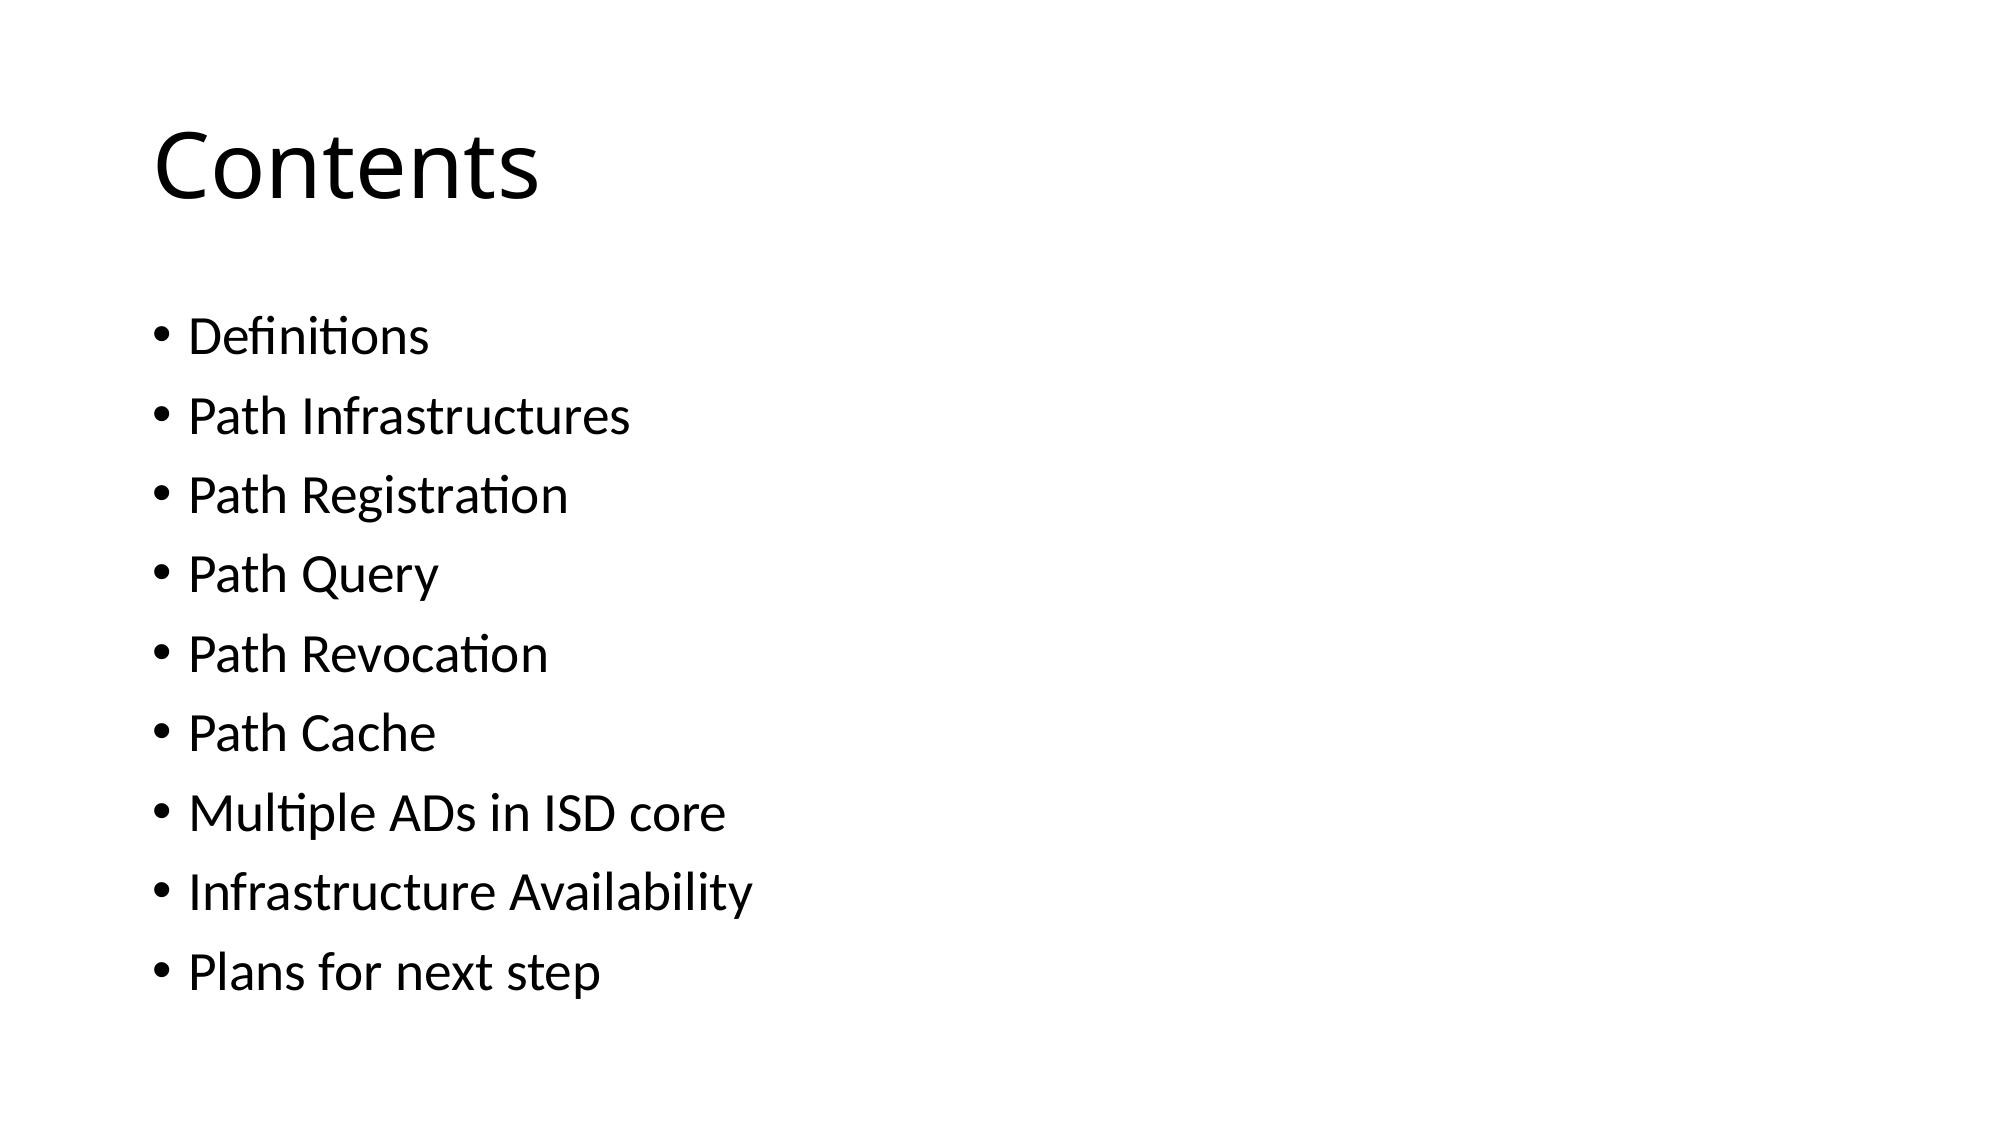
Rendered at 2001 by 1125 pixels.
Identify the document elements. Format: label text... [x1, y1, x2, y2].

title Contents [137, 59, 1863, 278]
list Definitions Path Infrastructures Path Registration Path Query Path Revocation Path Cache Multiple ADs in ISD core Infrastructure Availability Plans for next step [137, 299, 1863, 1014]
